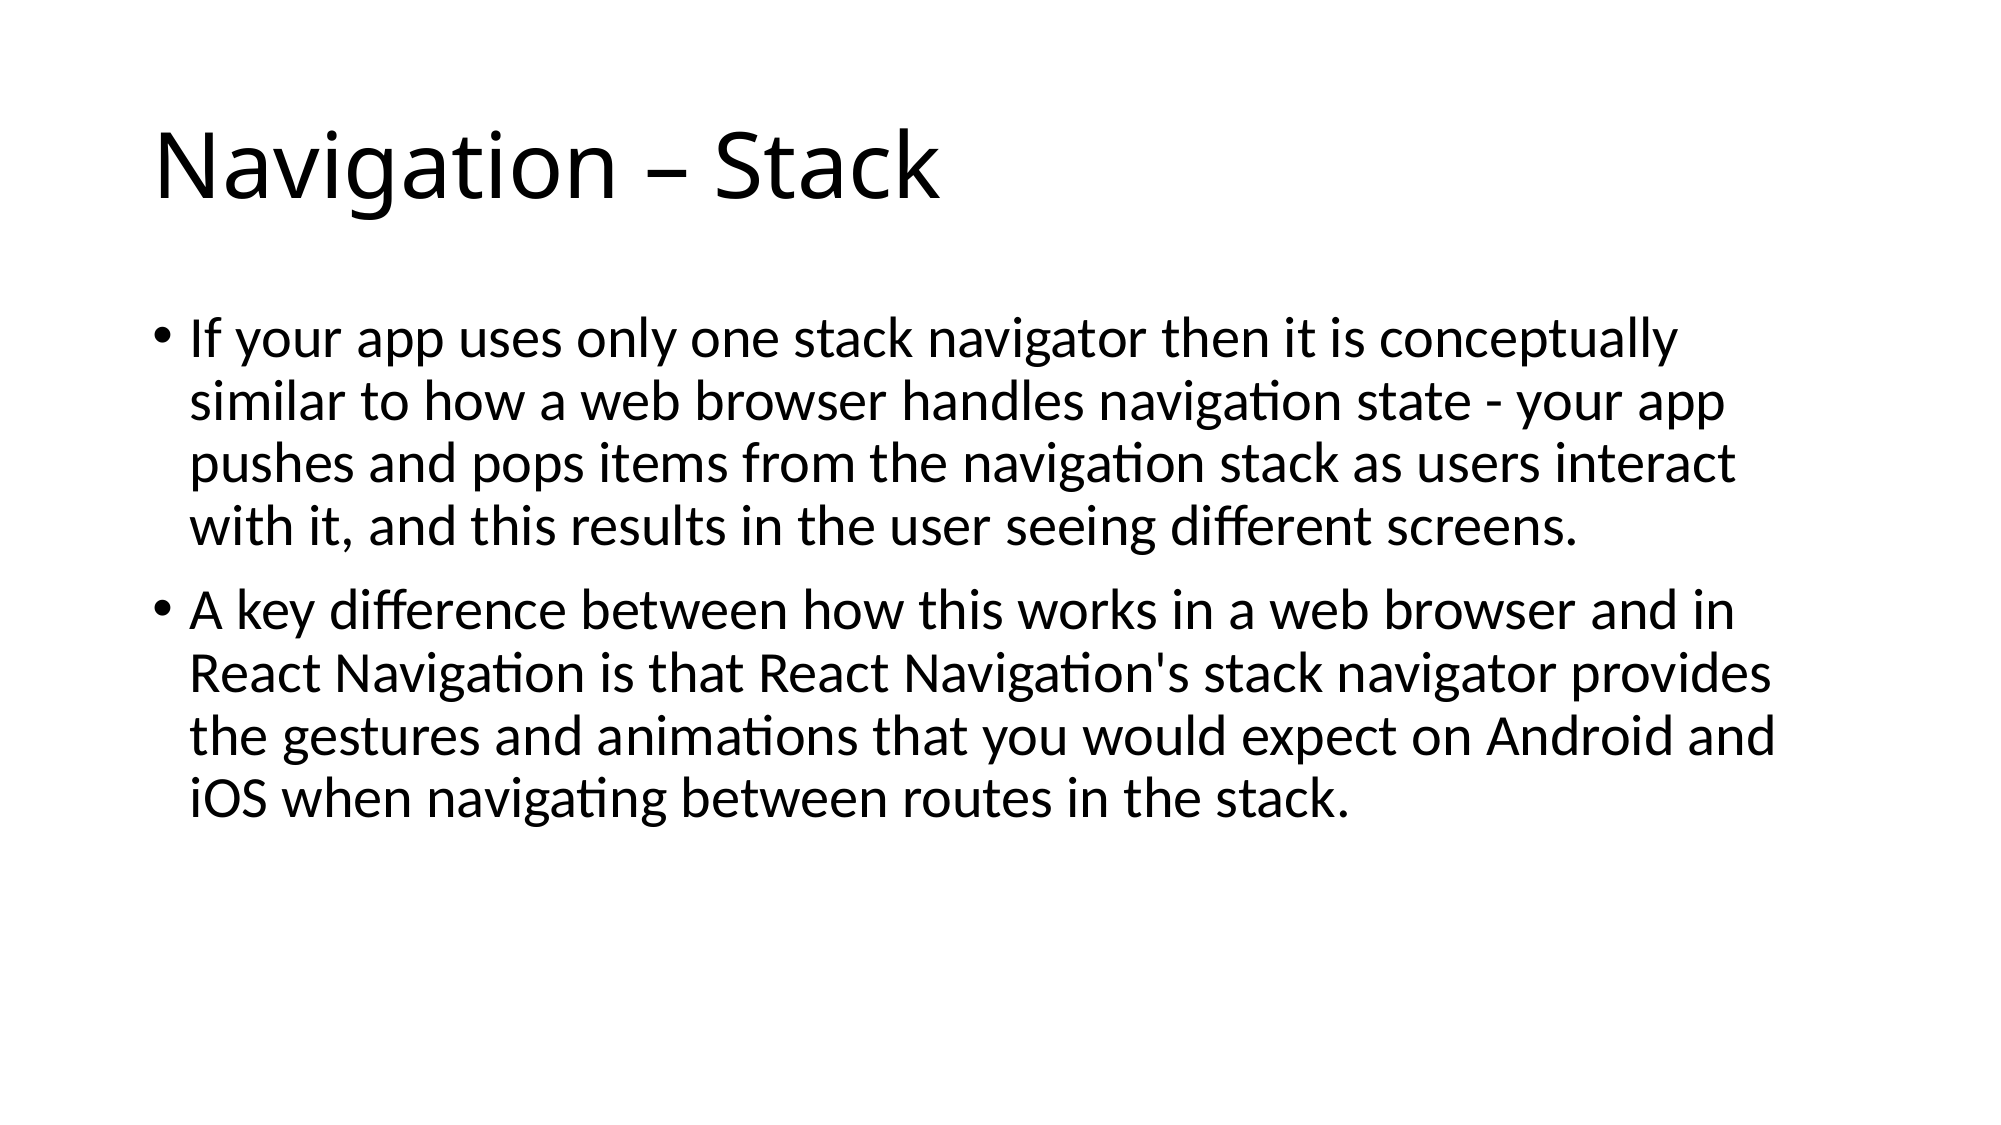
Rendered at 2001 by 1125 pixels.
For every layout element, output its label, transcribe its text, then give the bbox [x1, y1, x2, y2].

title Navigation – Stack [137, 59, 1863, 278]
list If your app uses only one stack navigator then it is conceptually similar to how a web browser handles navigation state - your app pushes and pops items from the navigation stack as users interact with it, and this results in the user seeing different screens. A key difference between how this works in a web browser and in React Navigation is that React Navigation's stack navigator provides the gestures and animations that you would expect on Android and iOS when navigating between routes in the stack. [137, 299, 1863, 1014]
